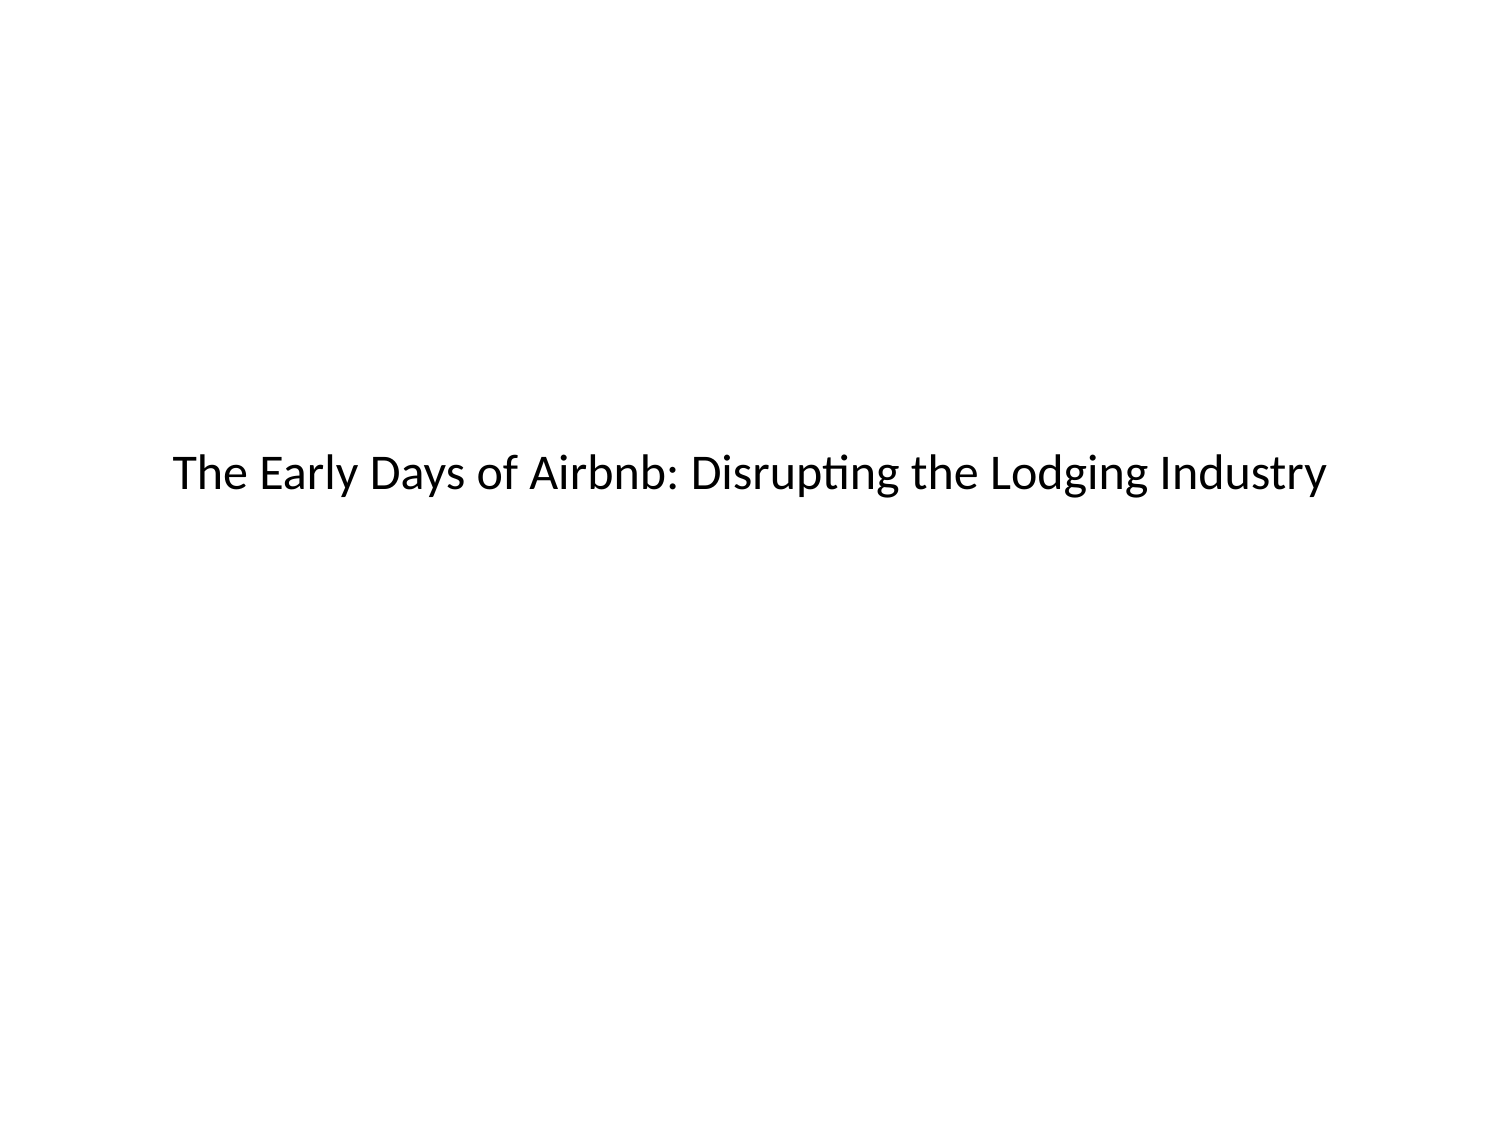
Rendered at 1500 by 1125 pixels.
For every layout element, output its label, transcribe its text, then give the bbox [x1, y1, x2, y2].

title The Early Days of Airbnb: Disrupting the Lodging Industry [112, 349, 1388, 591]
